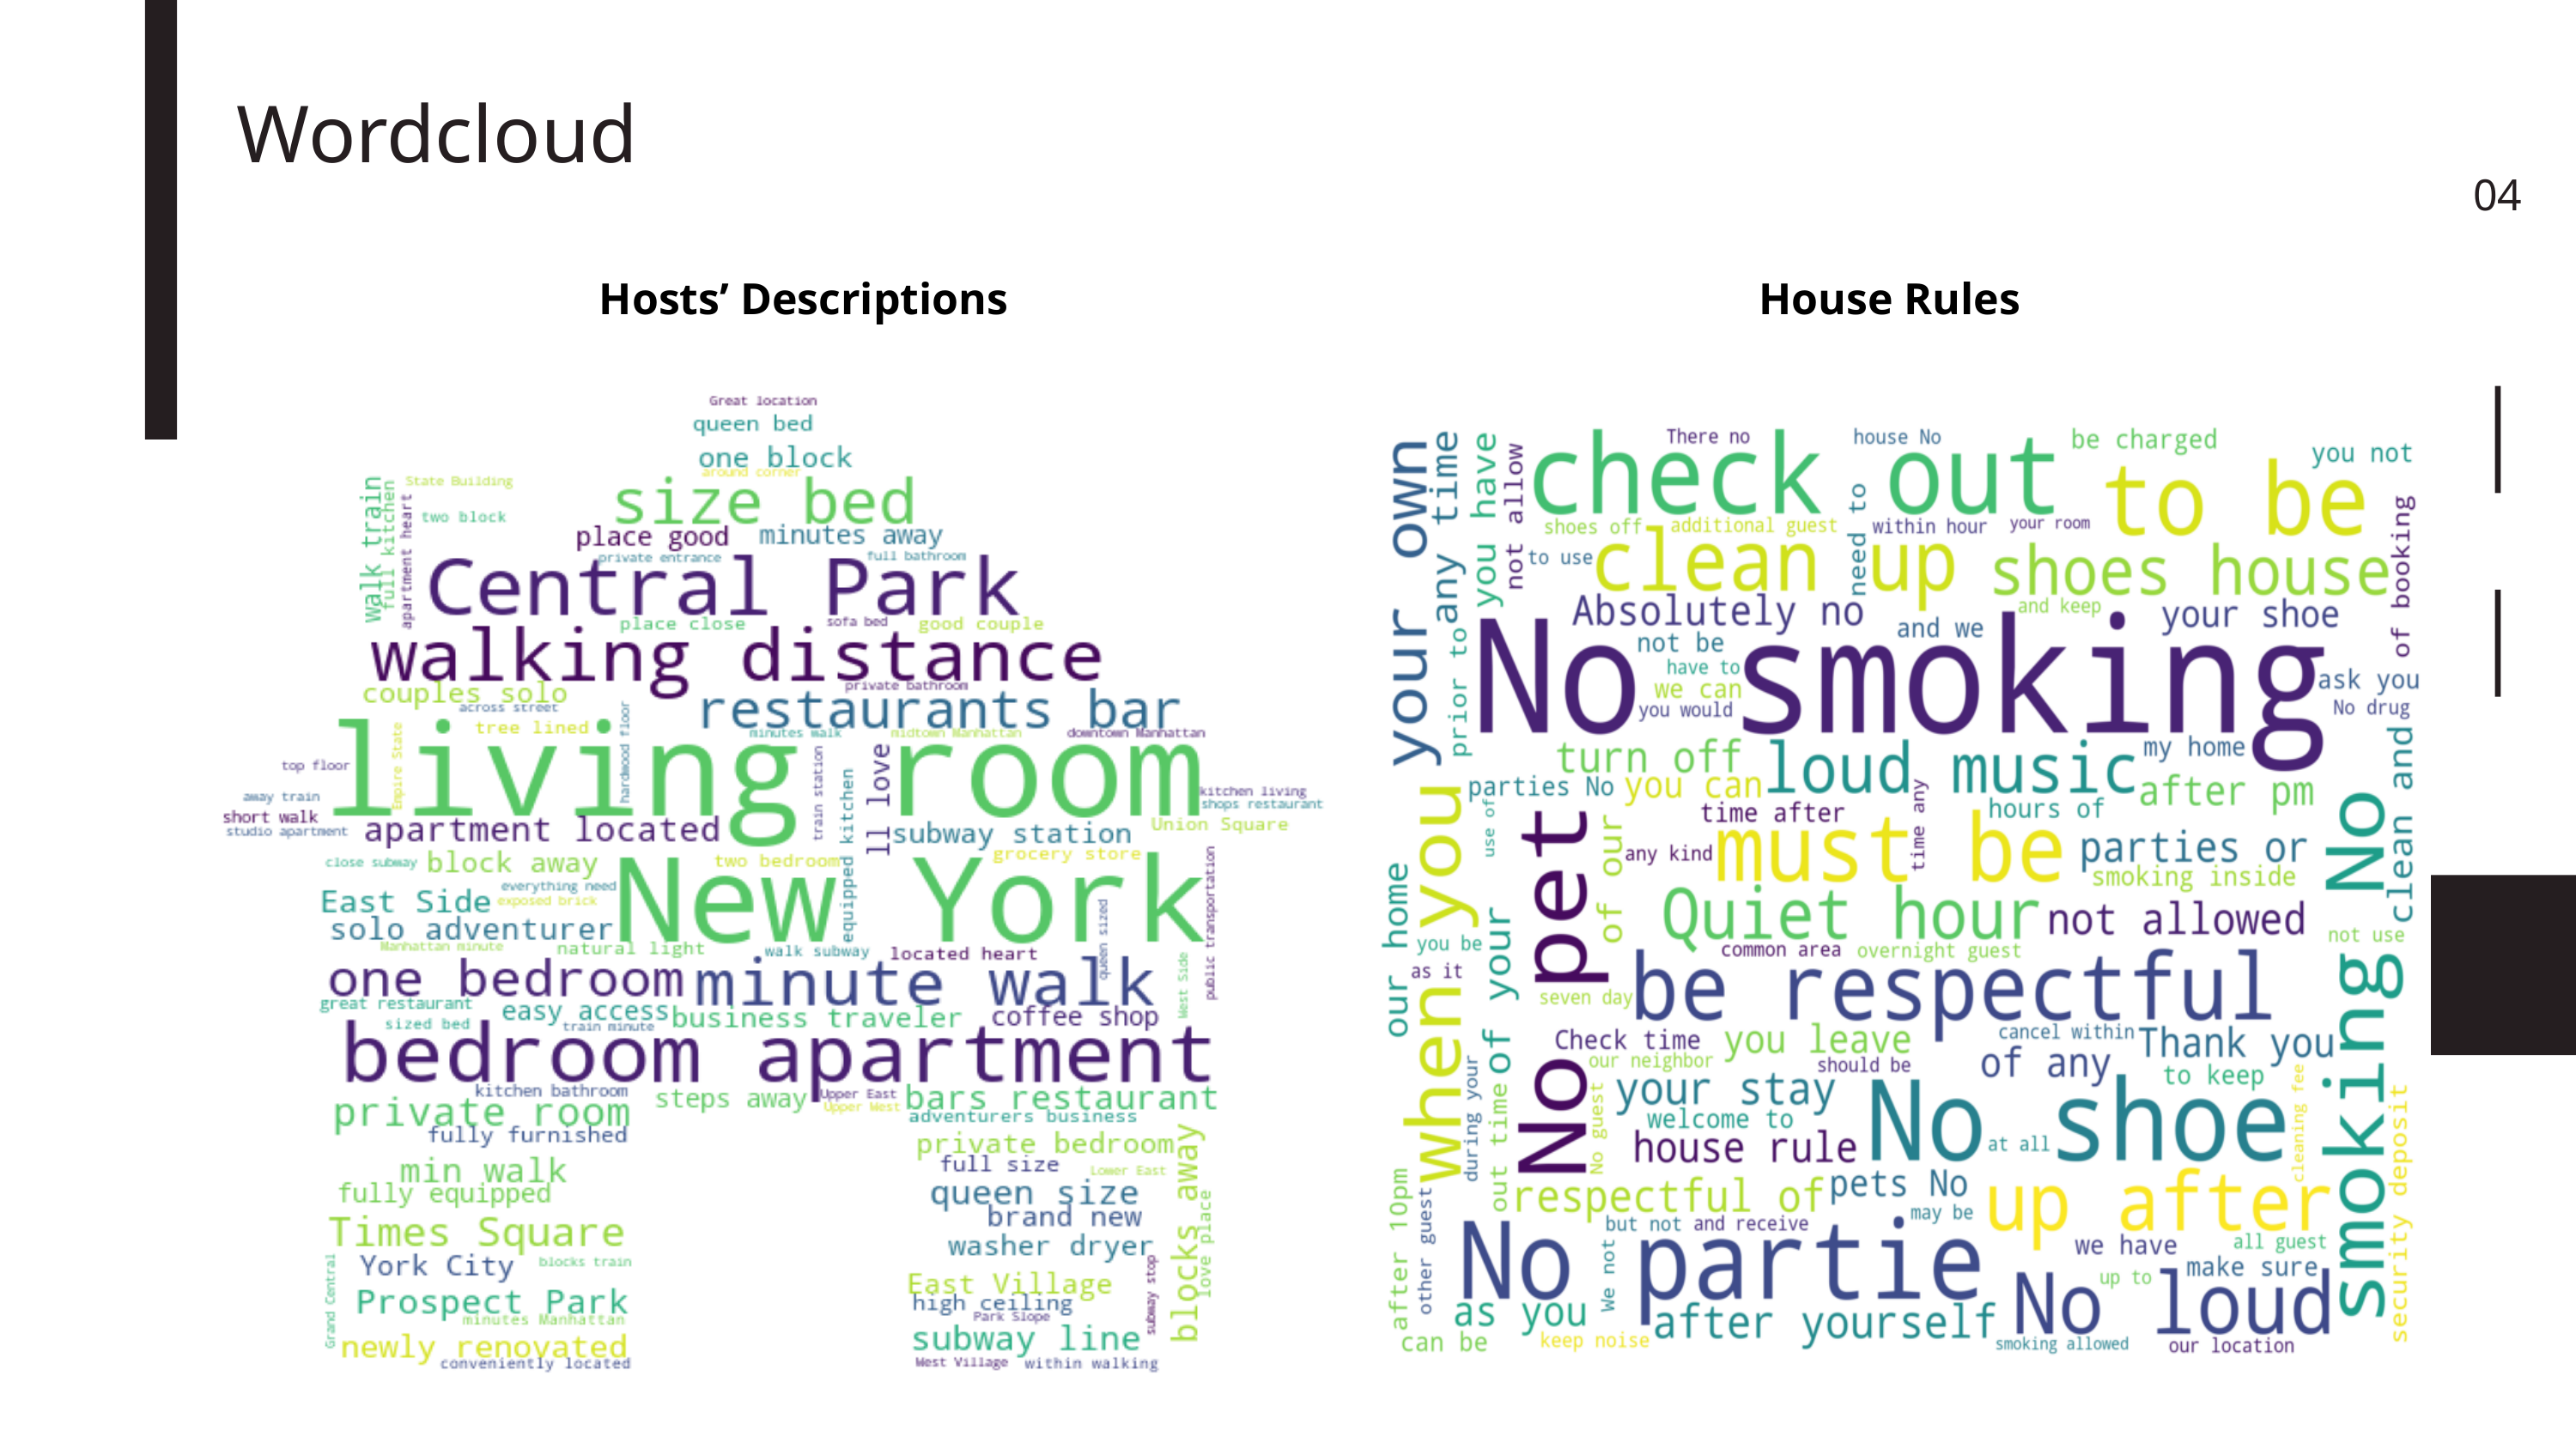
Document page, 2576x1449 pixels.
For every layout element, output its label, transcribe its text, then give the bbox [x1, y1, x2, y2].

picture [177, 341, 2451, 1393]
text_box Wordcloud [236, 102, 1514, 170]
text_box [2494, 589, 2501, 697]
text_box [2454, 875, 2576, 1056]
text_box 04 [2449, 147, 2523, 206]
text_box [2494, 385, 2501, 494]
text_box House Rules [1543, 265, 2237, 395]
text_box [144, 0, 178, 440]
text_box Hosts’ Descriptions [457, 265, 1151, 340]
